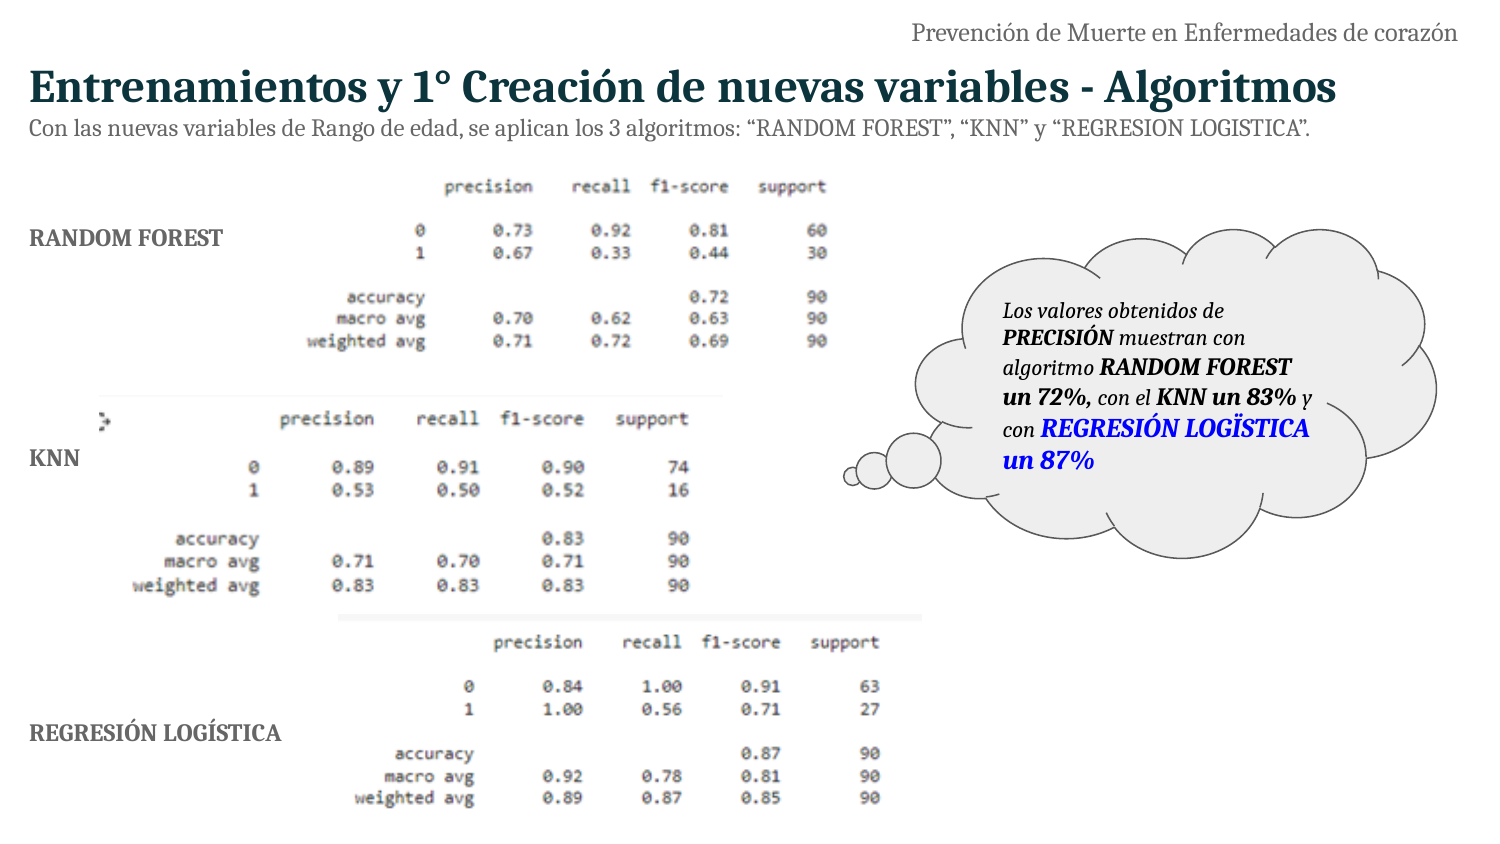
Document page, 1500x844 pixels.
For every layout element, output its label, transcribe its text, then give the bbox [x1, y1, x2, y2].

list Entrenamientos y 1° Creación de nuevas variables - Algoritmos Con las nuevas variables de Rango de edad, se aplican los 3 algoritmos: “RANDOM FOREST”, “KNN” y “REGRESION LOGISTICA”. RANDOM FOREST KNN REGRESIÓN LOGÍSTICA [14, 40, 1486, 844]
title Prevención de Muerte en Enfermedades de corazón [75, 0, 1474, 52]
picture [98, 395, 922, 833]
picture [273, 168, 862, 368]
text_box Los valores obtenidos de PRECISIÓN muestran con algoritmo RANDOM FOREST un 72%, con el KNN un 83% y con REGRESIÓN LOGÏSTICA un 87% [843, 229, 1437, 559]
